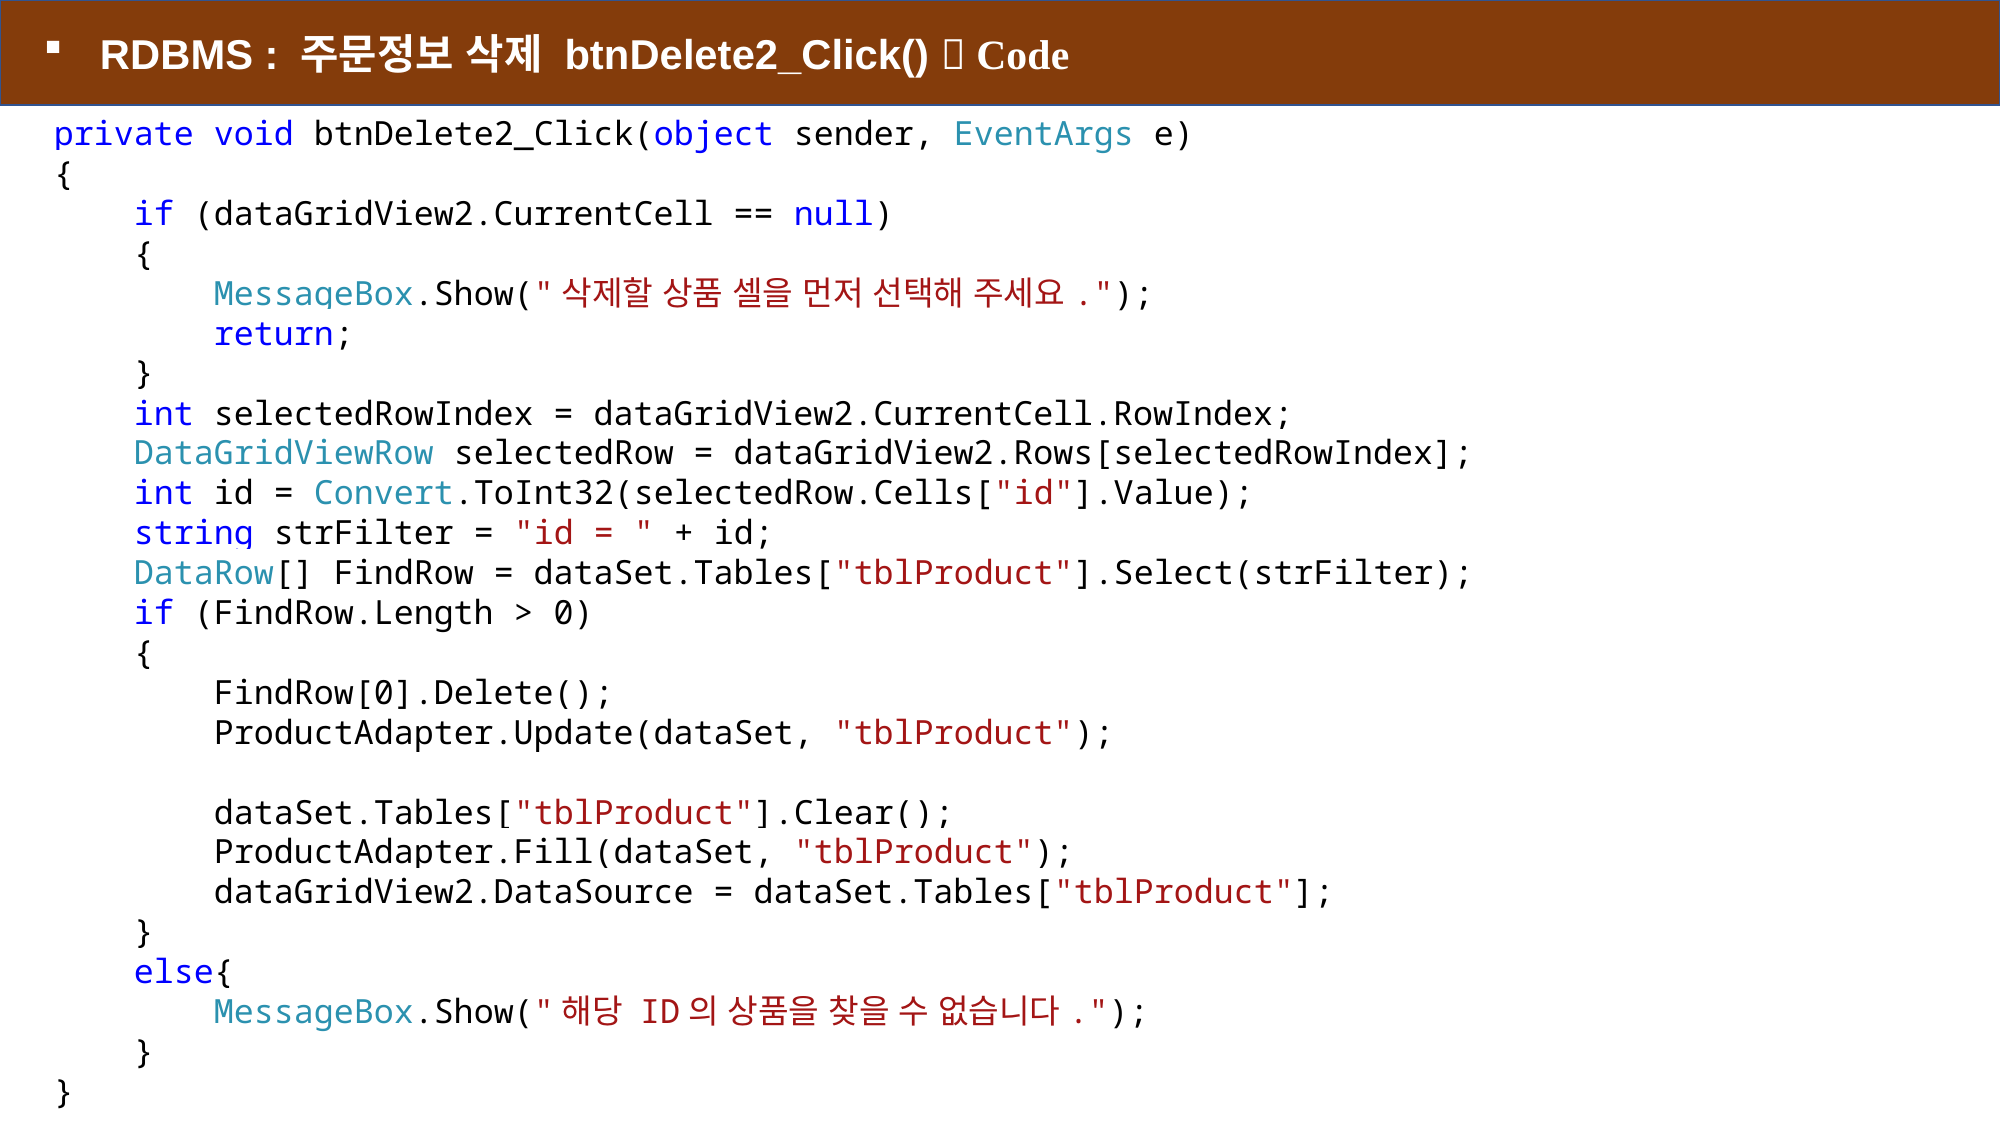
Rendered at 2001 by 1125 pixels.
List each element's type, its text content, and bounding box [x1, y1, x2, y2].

text_box private void btnDelete2_Click(object sender, EventArgs e) { if (dataGridView2.CurrentCell == null) { MessageBox.Show("삭제할 상품 셀을 먼저 선택해 주세요."); return; } int selectedRowIndex = dataGridView2.CurrentCell.RowIndex; DataGridViewRow selectedRow = dataGridView2.Rows[selectedRowIndex]; int id = Convert.ToInt32(selectedRow.Cells["id"].Value); string strFilter = "id = " + id; DataRow[] FindRow = dataSet.Tables["tblProduct"].Select(strFilter); if (FindRow.Length > 0) { FindRow[0].Delete(); ProductAdapter.Update(dataSet, "tblProduct"); dataSet.Tables["tblProduct"].Clear(); ProductAdapter.Fill(dataSet, "tblProduct"); dataGridView2.DataSource = dataSet.Tables["tblProduct"]; } else{ MessageBox.Show("해당 ID의 상품을 찾을 수 없습니다."); } } [19, 104, 1856, 1118]
text_box RDBMS : 주문정보 삭제 btnDelete2_Click()  Code [0, 0, 2000, 106]
